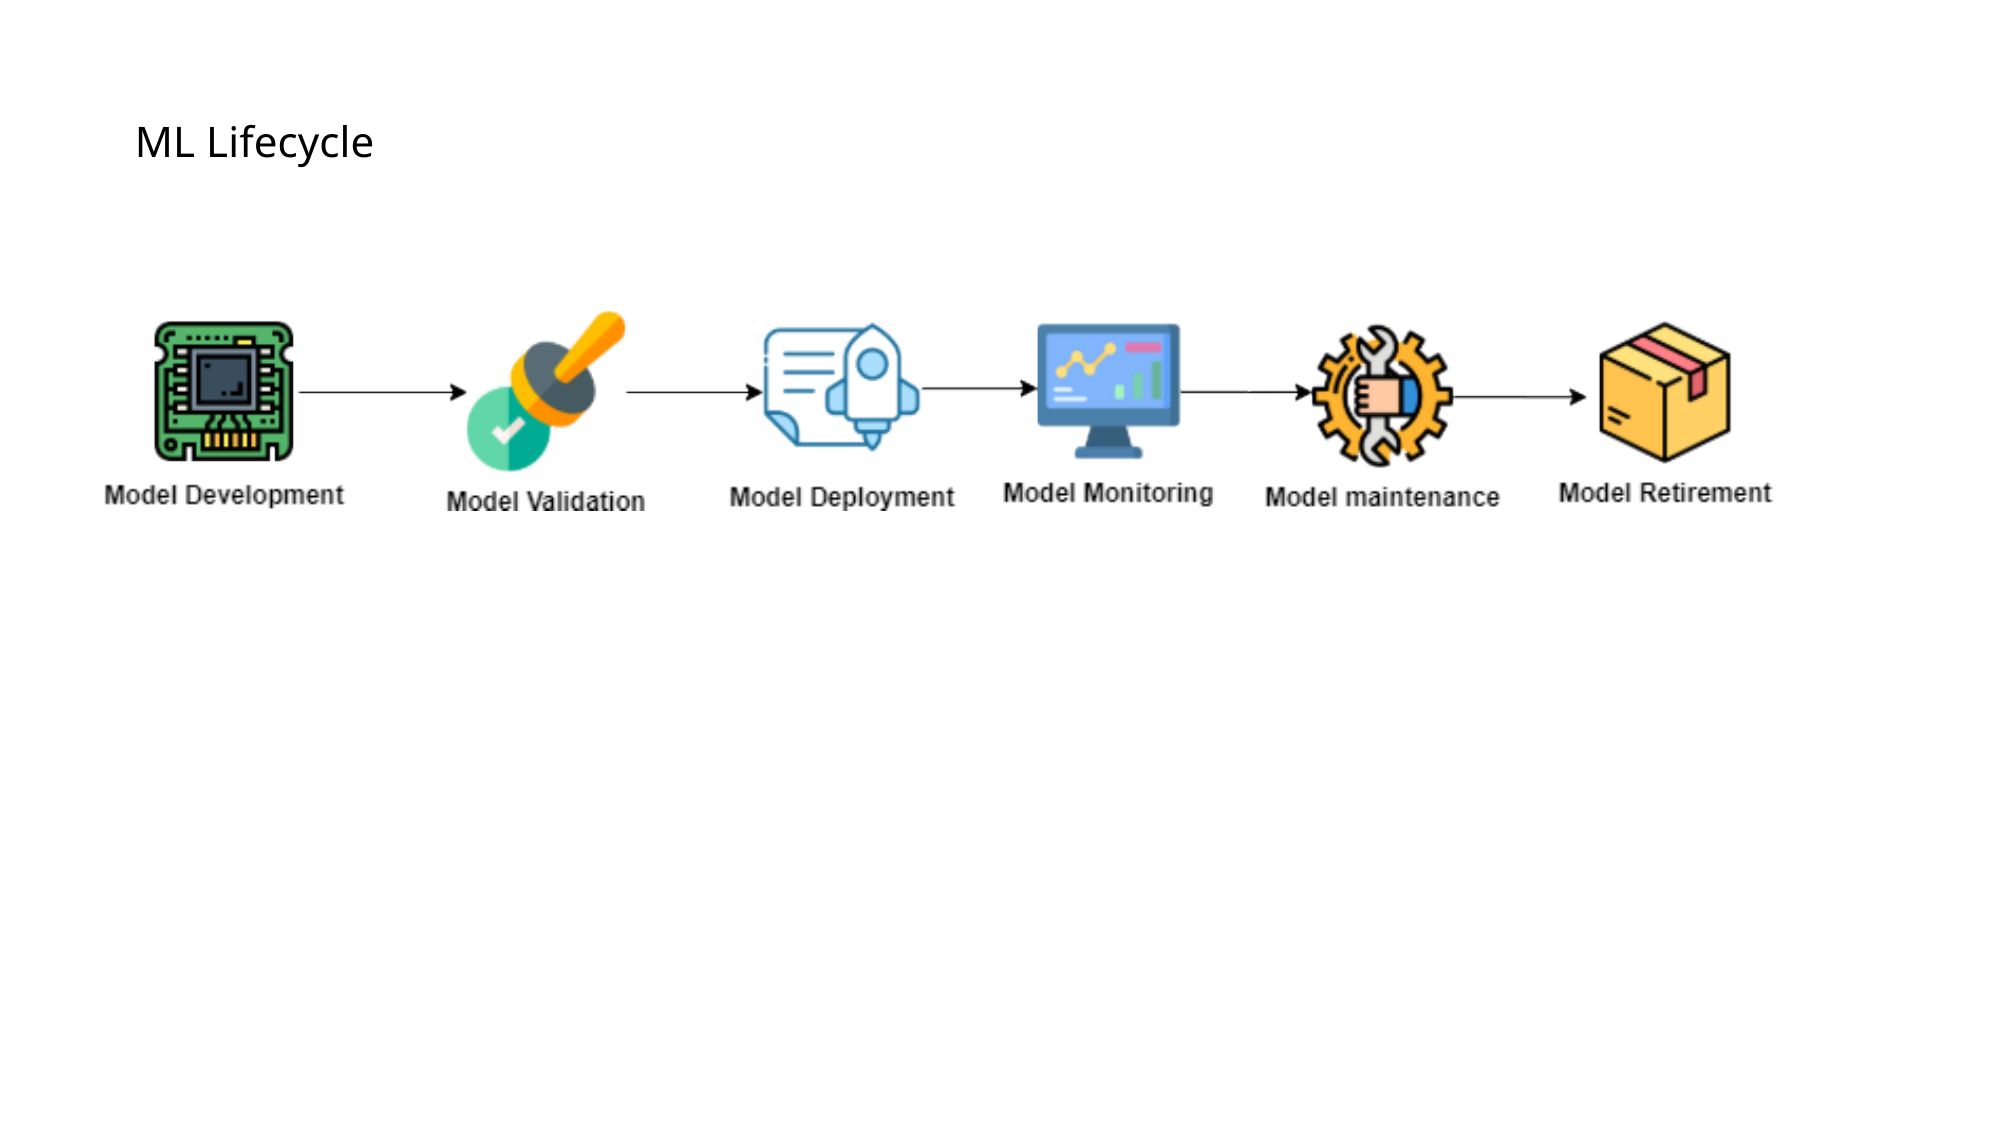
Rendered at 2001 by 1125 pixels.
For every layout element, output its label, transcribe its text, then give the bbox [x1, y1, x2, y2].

picture [104, 311, 1773, 511]
title ML Lifecycle [119, 113, 680, 174]
